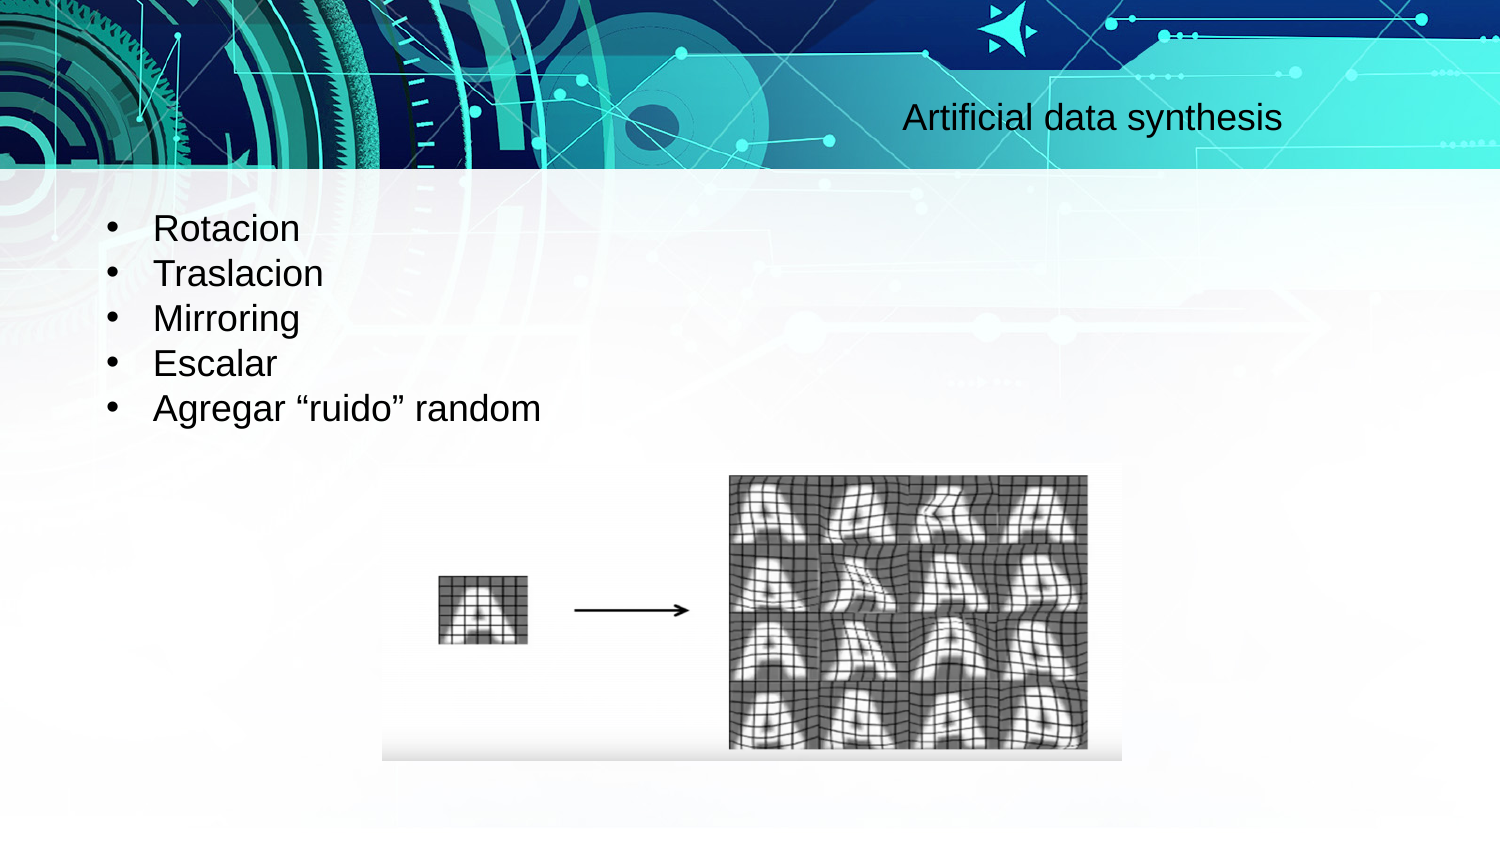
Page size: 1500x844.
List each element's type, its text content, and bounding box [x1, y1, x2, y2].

picture [0, 0, 1500, 844]
text_box Rotacion Traslacion Mirroring Escalar Agregar “ruido” random [91, 196, 568, 437]
text_box Artificial data synthesis [887, 85, 1500, 146]
